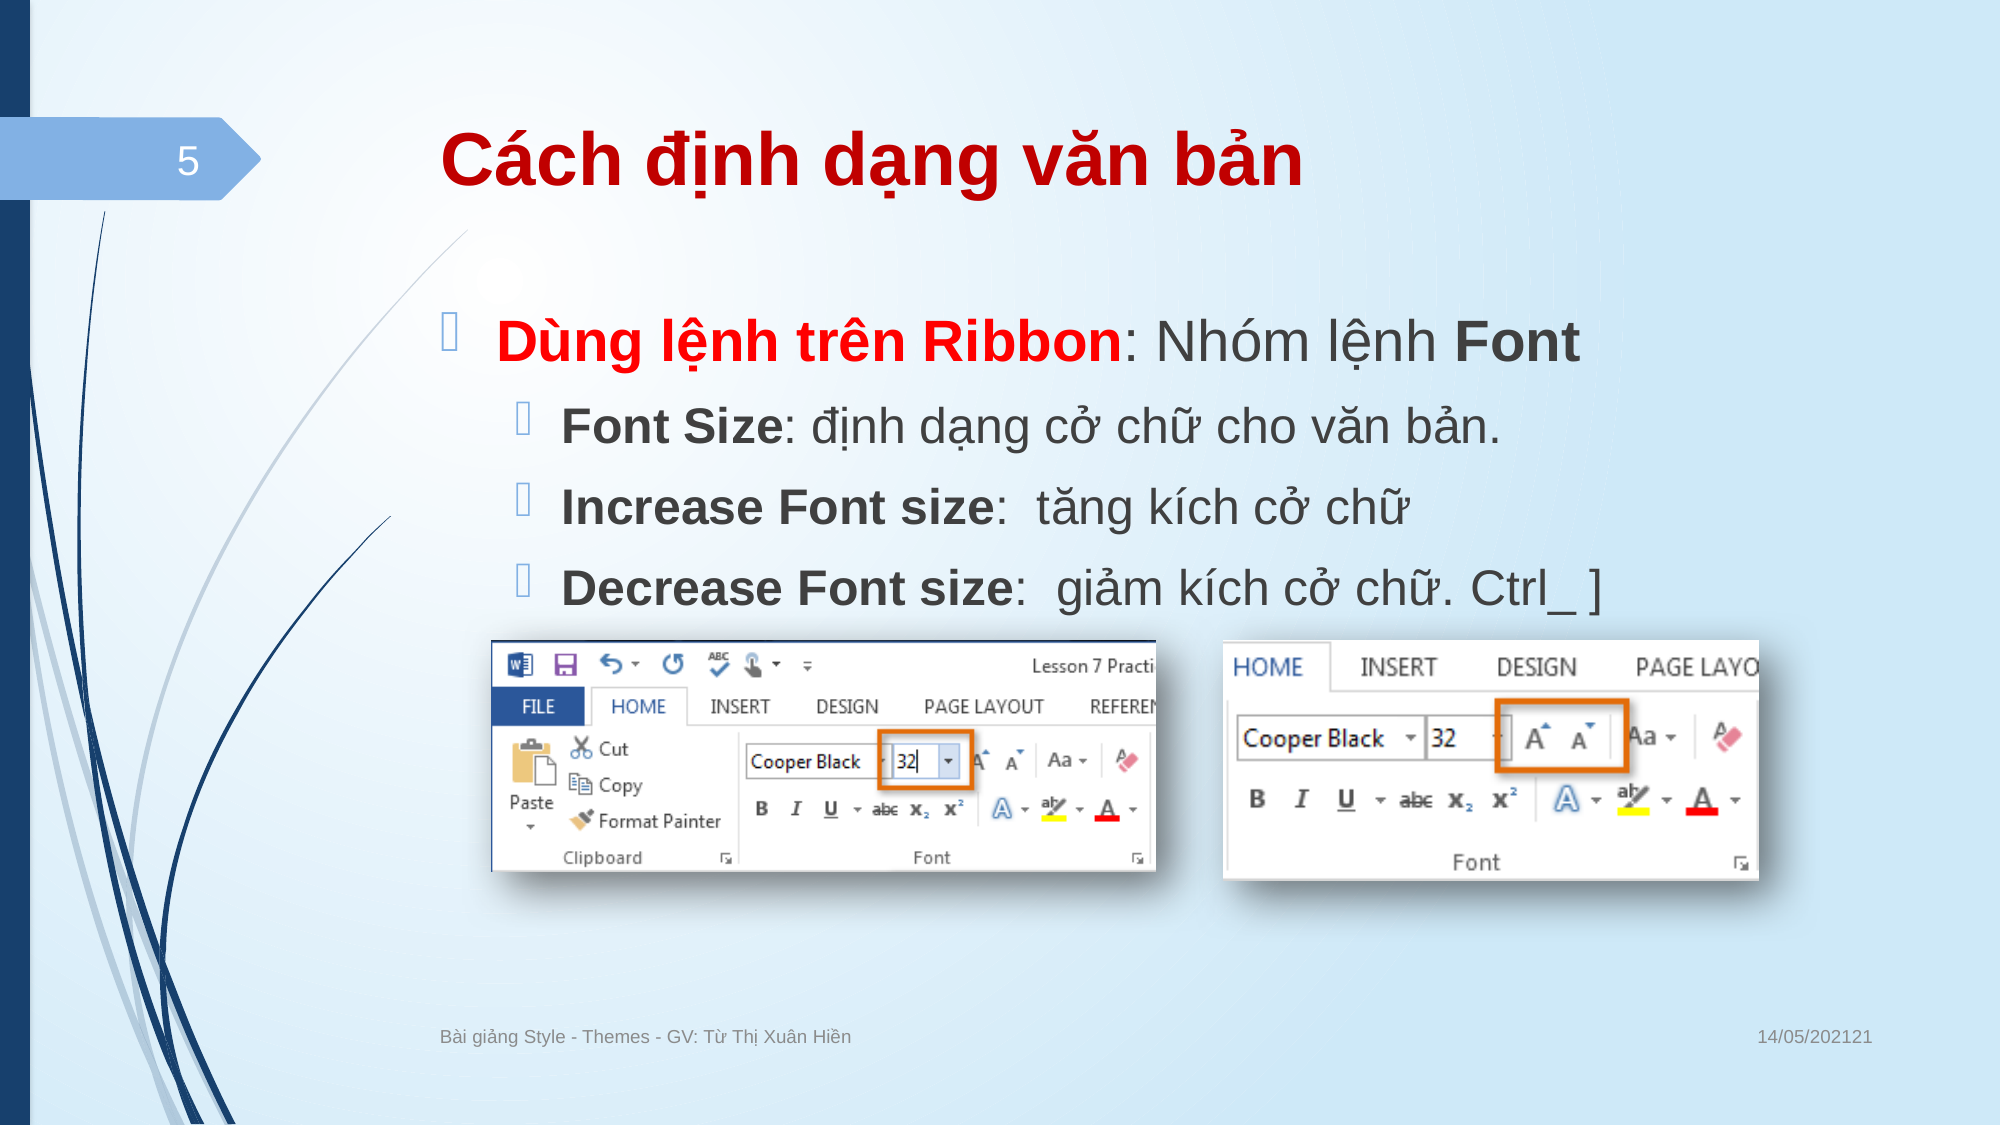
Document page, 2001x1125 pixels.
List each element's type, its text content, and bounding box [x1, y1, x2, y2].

footer Bài giảng Style - Themes - GV: Từ Thị Xuân Hiền [424, 1006, 1675, 1067]
slide_number 5 [87, 129, 216, 190]
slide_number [1699, 1005, 1888, 1067]
picture [1222, 640, 1759, 881]
title Cách định dạng văn bản [425, 102, 1888, 261]
list Dùng lệnh trên Ribbon: Nhóm lệnh Font Font Size: định dạng cở chữ cho văn bản. Increase Font size: tăng kích cở chữ Decrease Font size: giảm kích cở chữ. Ctrl_ ] [424, 295, 1888, 970]
picture [491, 640, 1157, 873]
